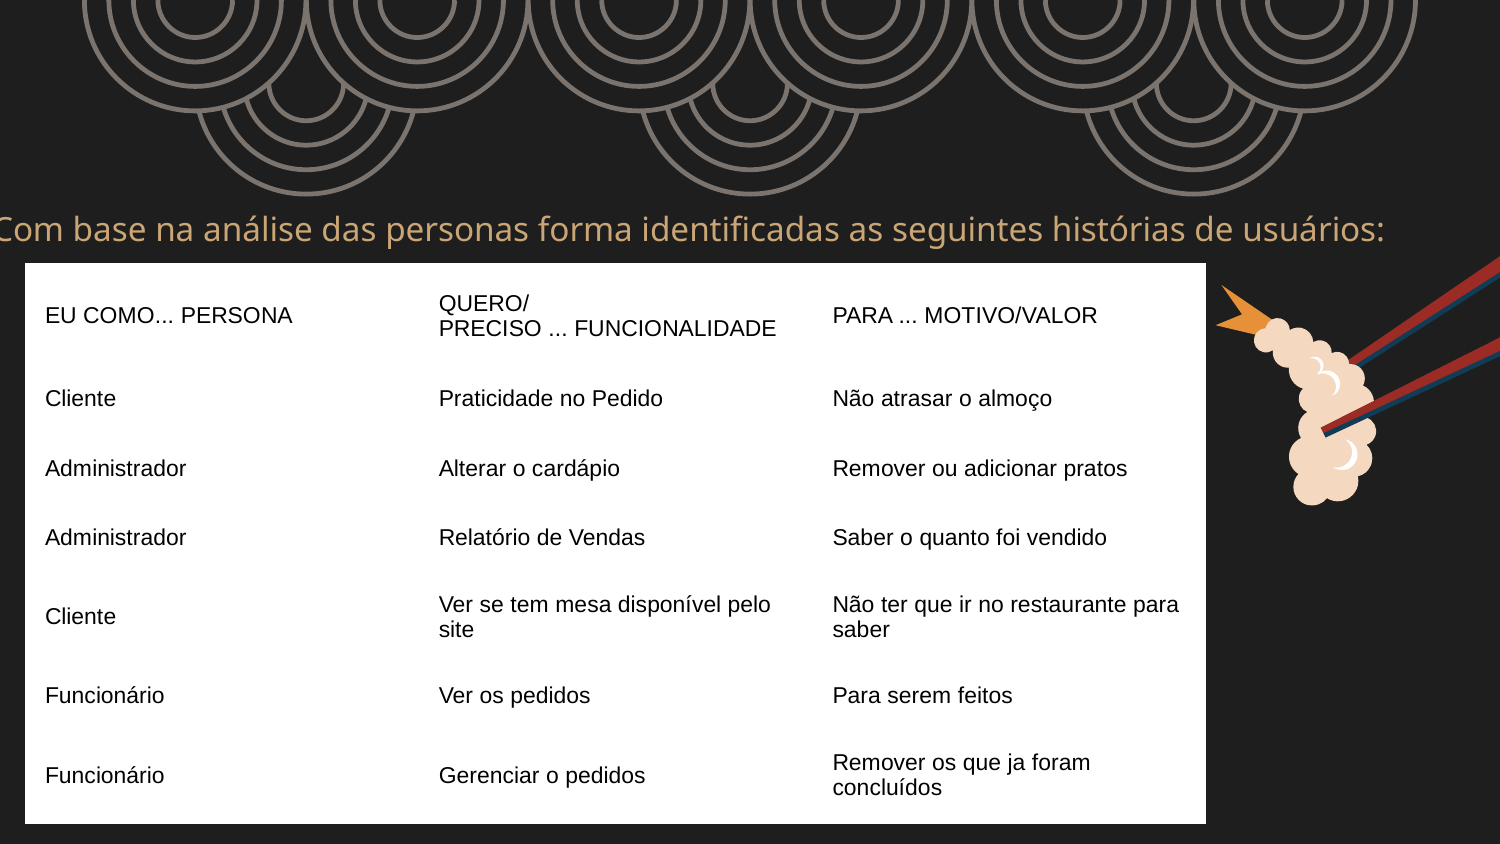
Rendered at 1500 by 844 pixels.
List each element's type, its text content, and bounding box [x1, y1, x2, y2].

table_cell Cliente [25, 568, 418, 666]
table_header PARA ... MOTIVO/VALOR [812, 263, 1195, 369]
table_cell Cliente [25, 369, 418, 428]
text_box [1200, 11, 1500, 566]
text_box Com base na análise das personas forma identificadas as seguintes histórias de usuários: [0, 208, 1195, 249]
table_cell Praticidade no Pedido [418, 369, 812, 428]
table_cell Gerenciar o pedidos [418, 726, 812, 824]
table_cell Alterar o cardápio [418, 428, 812, 508]
table_cell Administrador [25, 428, 418, 508]
table_cell Remover ou adicionar pratos [812, 428, 1195, 508]
table_header QUERO/PRECISO ... FUNCIONALIDADE [418, 263, 812, 369]
table_cell Não ter que ir no restaurante para saber [812, 568, 1206, 666]
table_cell Ver os pedidos [418, 666, 812, 726]
table_header EU COMO... PERSONA [25, 263, 418, 369]
table_cell Ver se tem mesa disponível pelo site [418, 568, 812, 666]
table_cell Administrador [25, 508, 418, 568]
table_cell Funcionário [25, 726, 418, 824]
table_cell Relatório de Vendas [418, 508, 812, 568]
table_cell Remover os que ja foram concluídos [812, 726, 1206, 824]
table_cell Para serem feitos [812, 666, 1206, 726]
table_cell Funcionário [25, 666, 418, 726]
table_cell Saber o quanto foi vendido [812, 508, 1196, 568]
table_cell Não atrasar o almoço [812, 369, 1195, 428]
